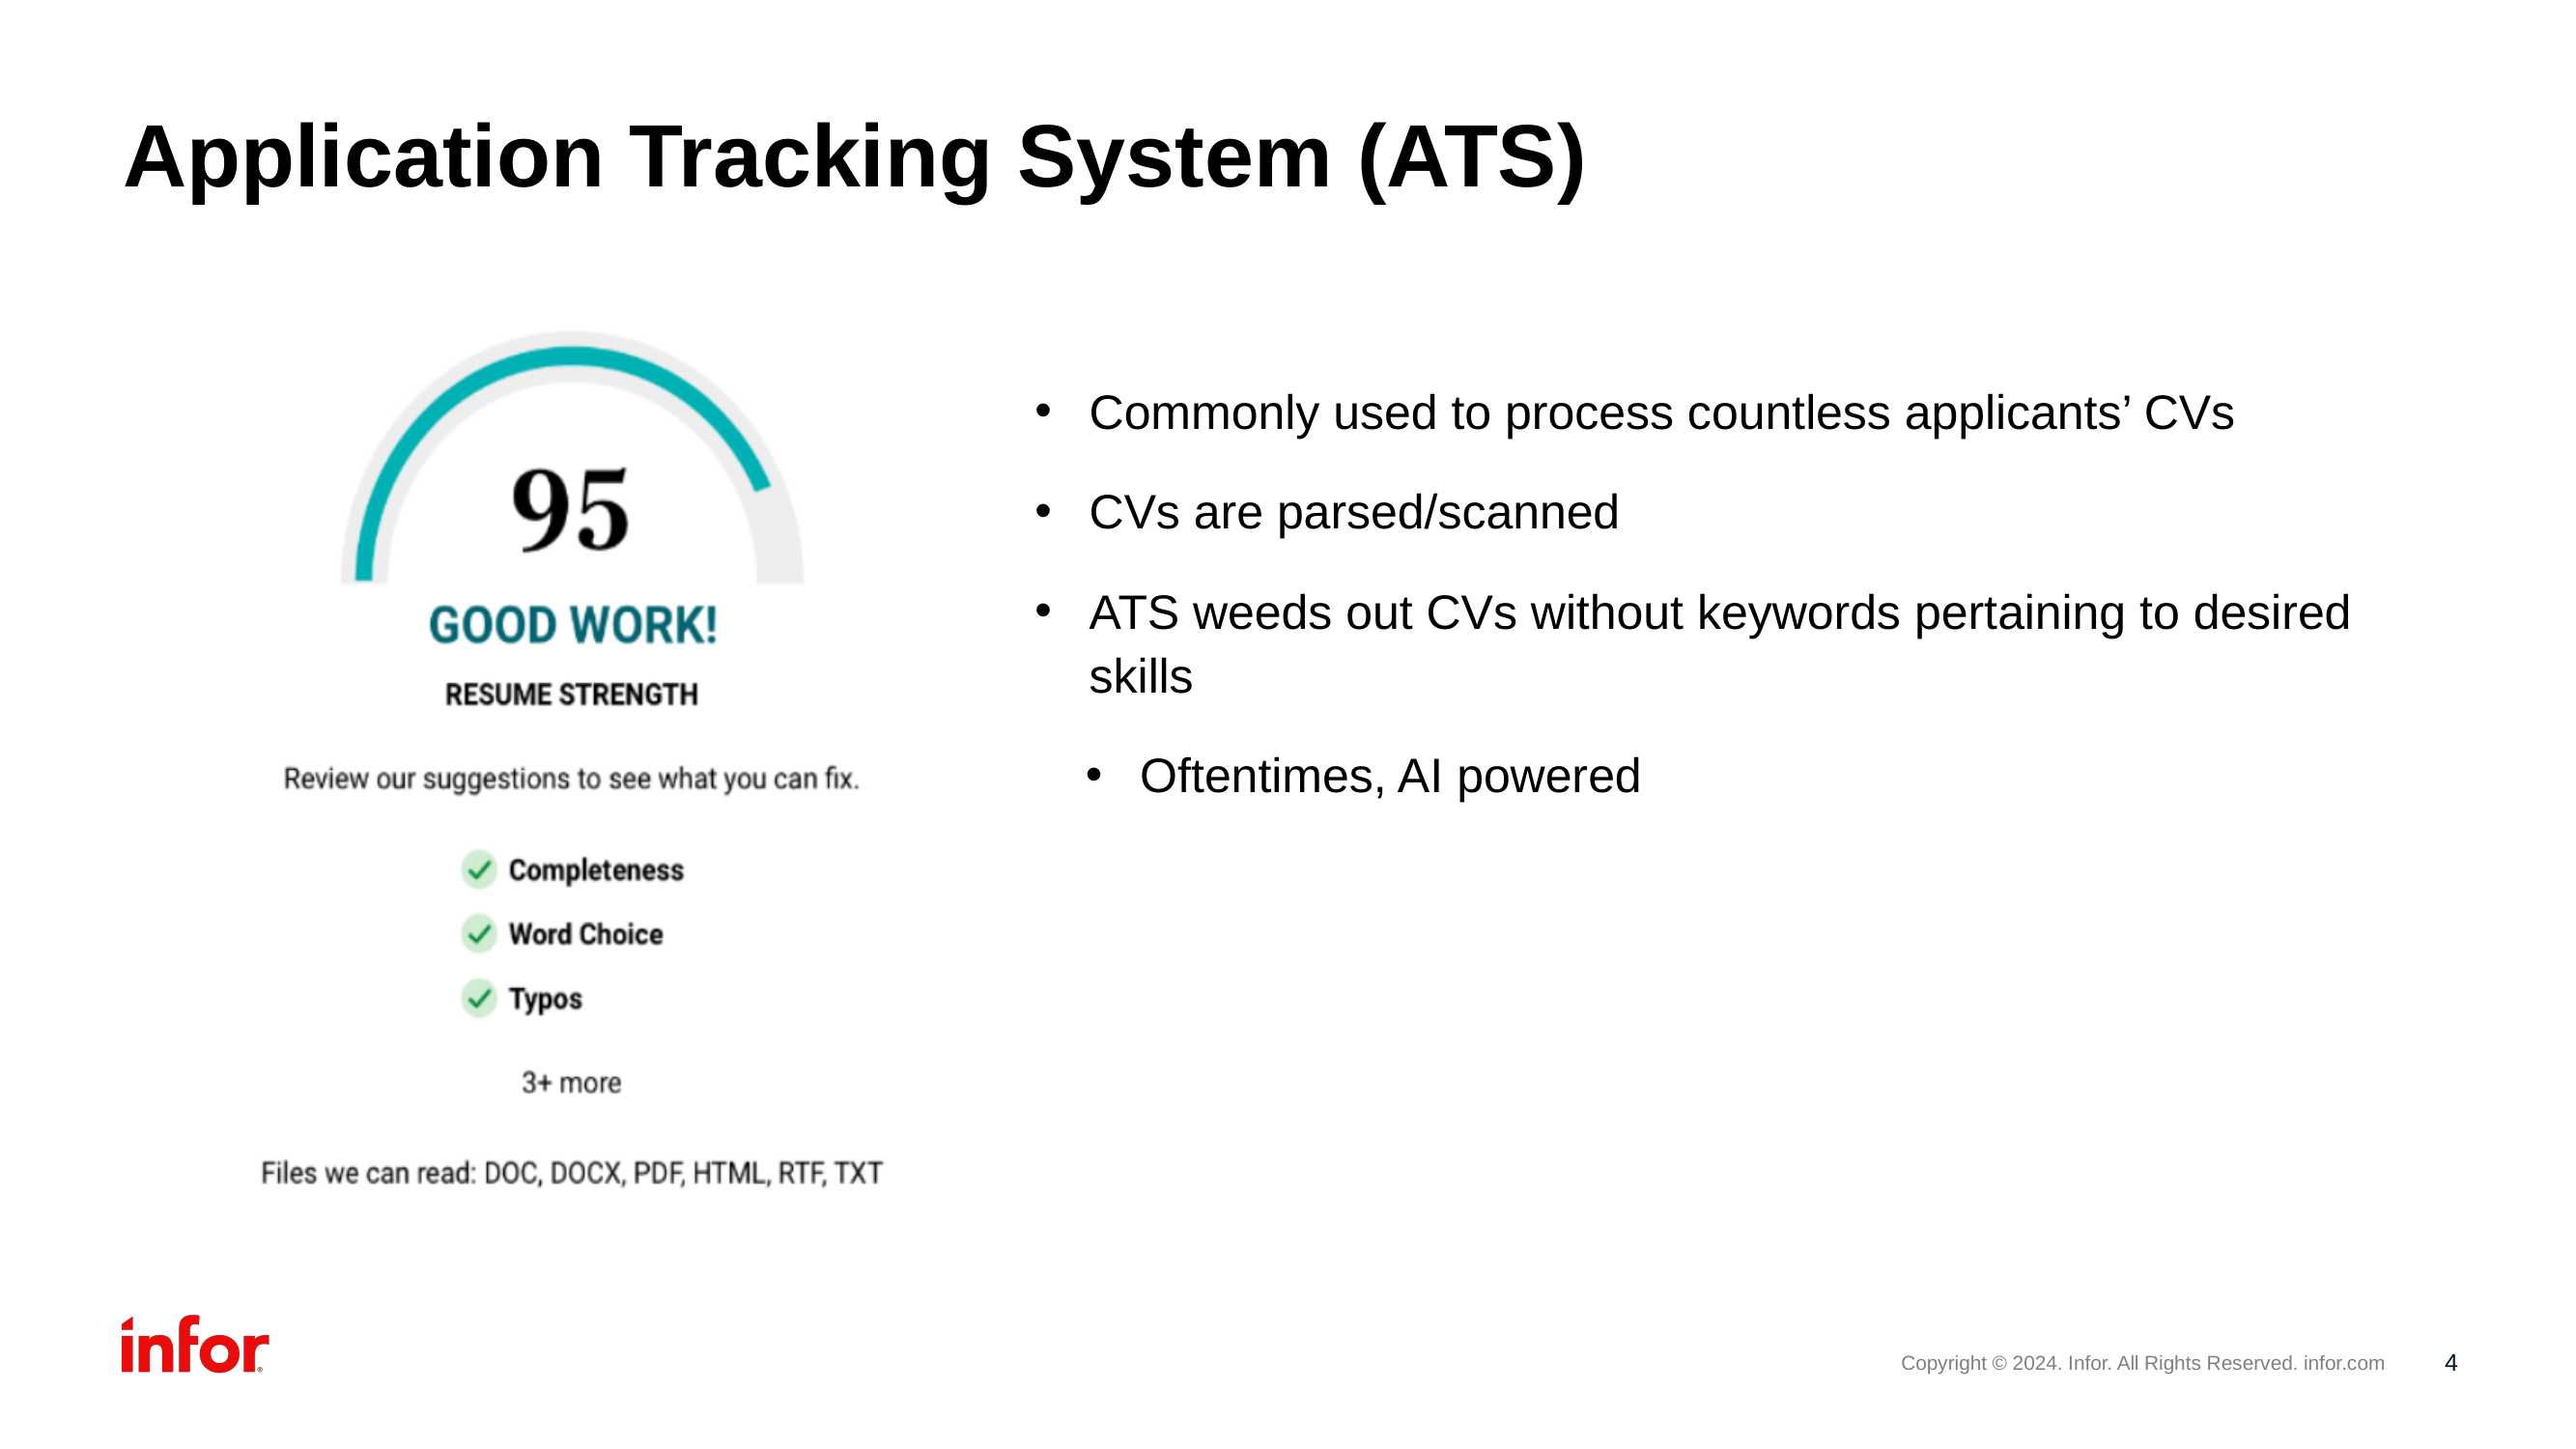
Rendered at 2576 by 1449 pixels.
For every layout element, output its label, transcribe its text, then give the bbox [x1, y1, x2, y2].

picture [122, 1313, 270, 1376]
list Commonly used to process countless applicants’ CVs CVs are parsed/scanned ATS weeds out CVs without keywords pertaining to desired skills Oftentimes, AI powered [1034, 279, 2422, 1261]
picture [87, 298, 1017, 1229]
title Application Tracking System (ATS) [123, 99, 2469, 279]
